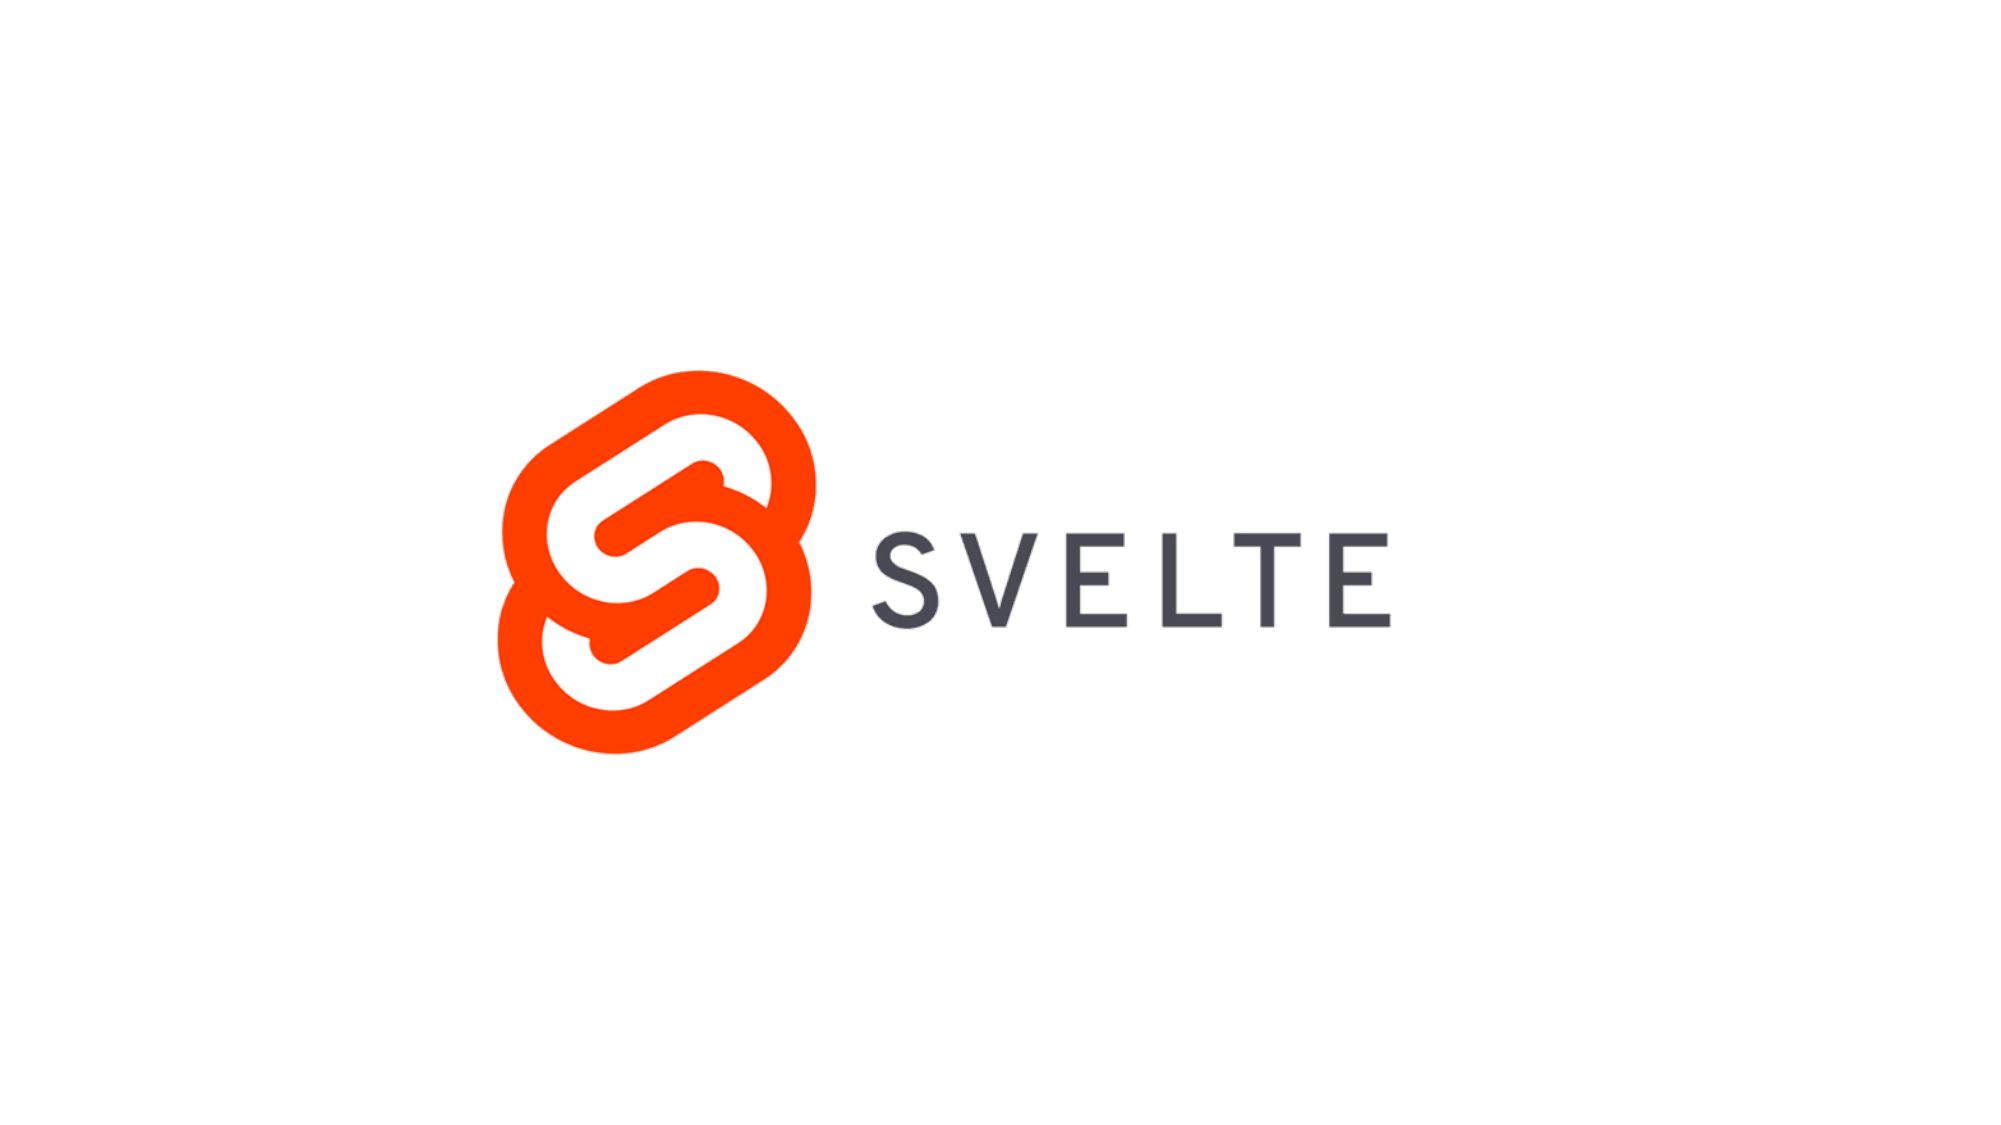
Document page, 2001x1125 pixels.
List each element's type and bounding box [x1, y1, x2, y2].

picture [497, 370, 1392, 755]
